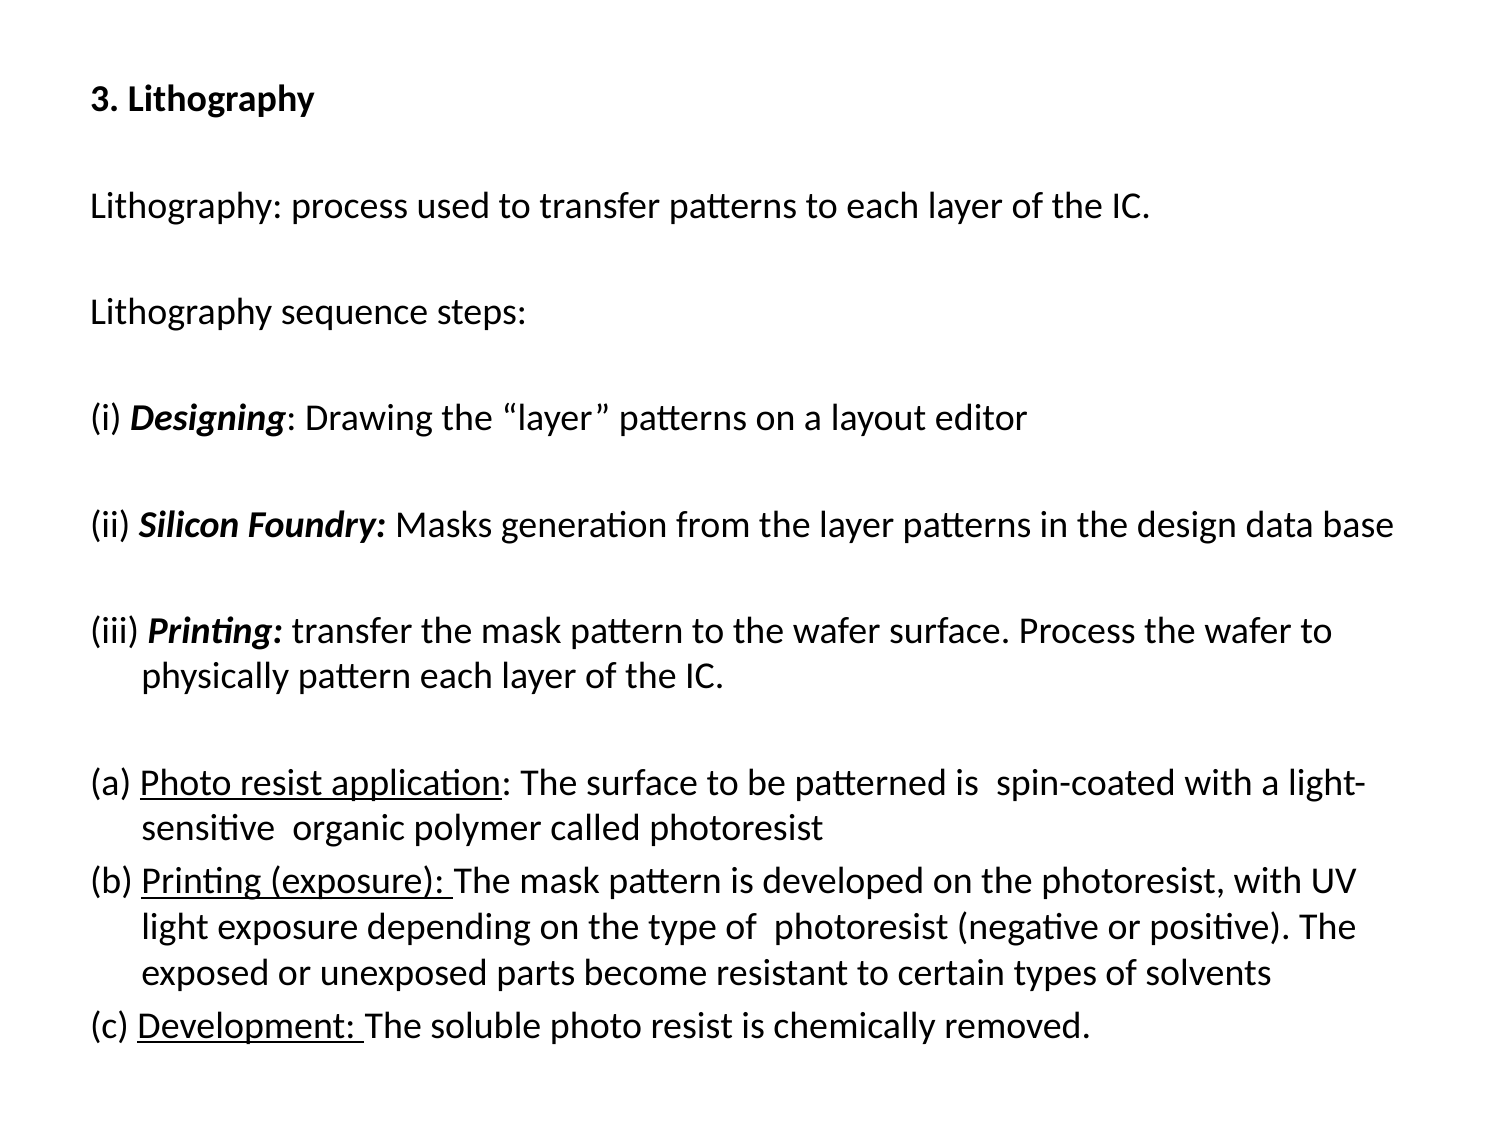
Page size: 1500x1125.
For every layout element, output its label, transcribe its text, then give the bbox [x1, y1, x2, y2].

list 3. Lithography Lithography: process used to transfer patterns to each layer of the IC. Lithography sequence steps: (i) Designing: Drawing the “layer” patterns on a layout editor (ii) Silicon Foundry: Masks generation from the layer patterns in the design data base (iii) Printing: transfer the mask pattern to the wafer surface. Process the wafer to physically pattern each layer of the IC. (a) Photo resist application: The surface to be patterned is spin-coated with a light-sensitive organic polymer called photoresist (b) Printing (exposure): The mask pattern is developed on the photoresist, with UV light exposure depending on the type of photoresist (negative or positive). The exposed or unexposed parts become resistant to certain types of solvents (c) Development: The soluble photo resist is chemically removed. [75, 66, 1425, 1083]
